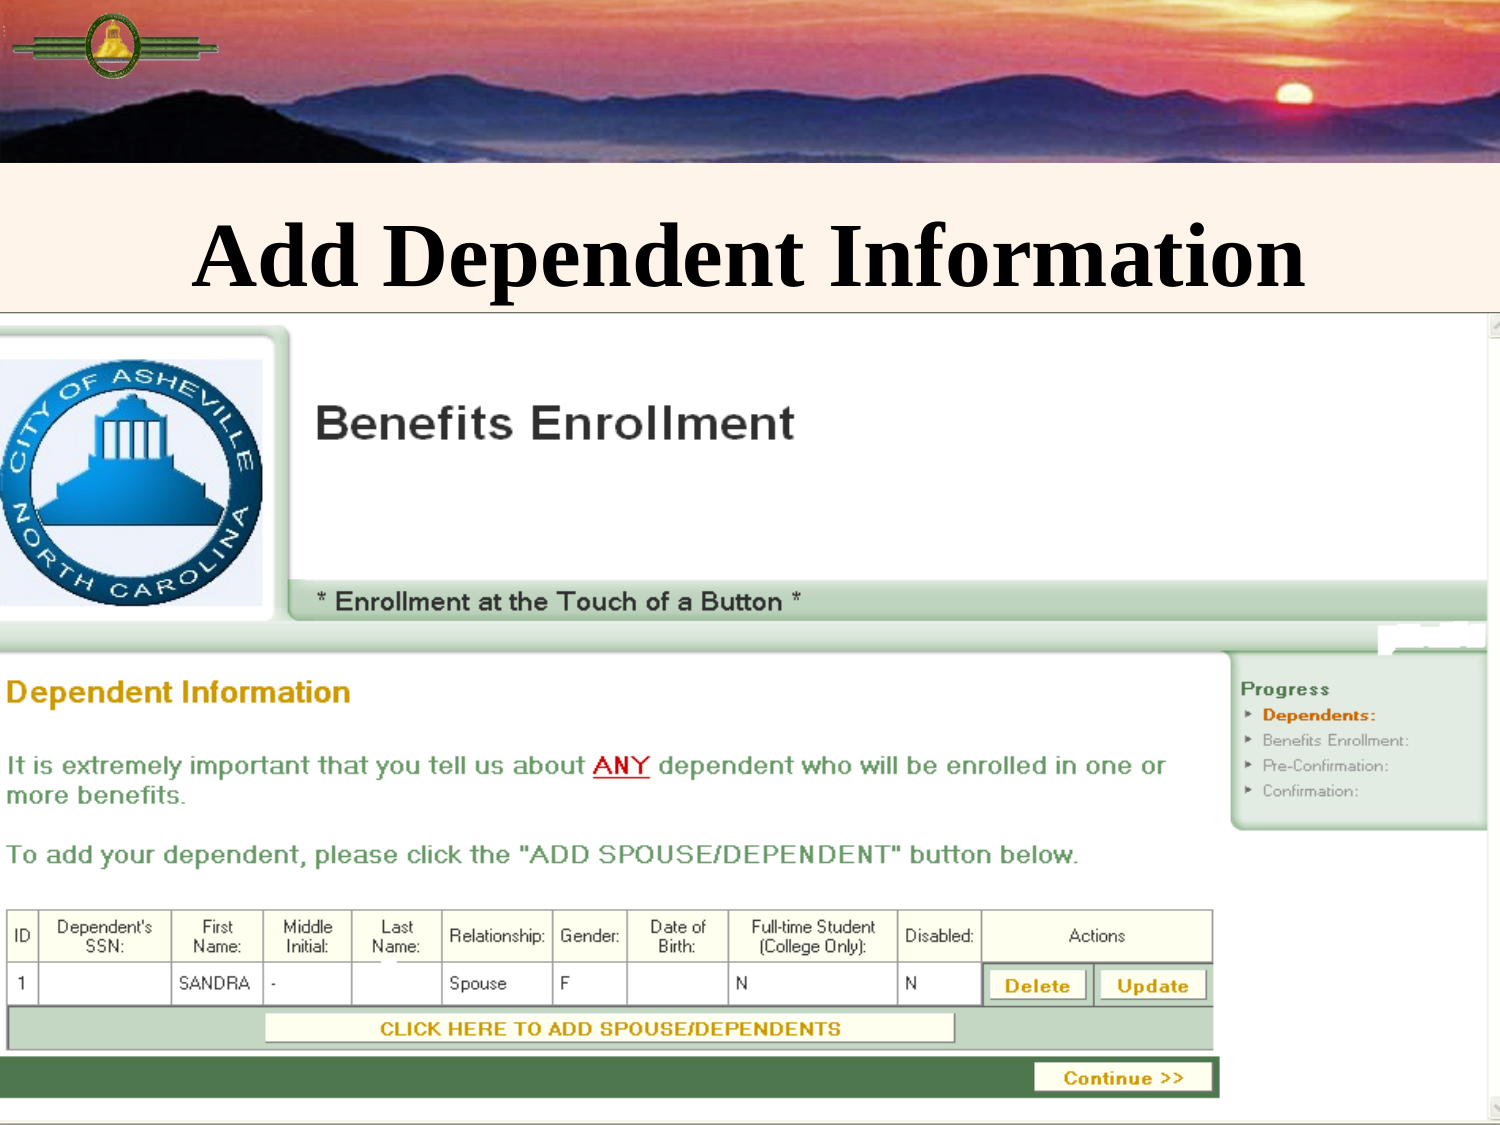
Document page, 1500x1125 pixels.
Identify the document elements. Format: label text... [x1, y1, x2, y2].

picture [0, 0, 1500, 163]
text_box Add Dependent Information [0, 187, 1500, 311]
picture [0, 312, 1500, 1125]
